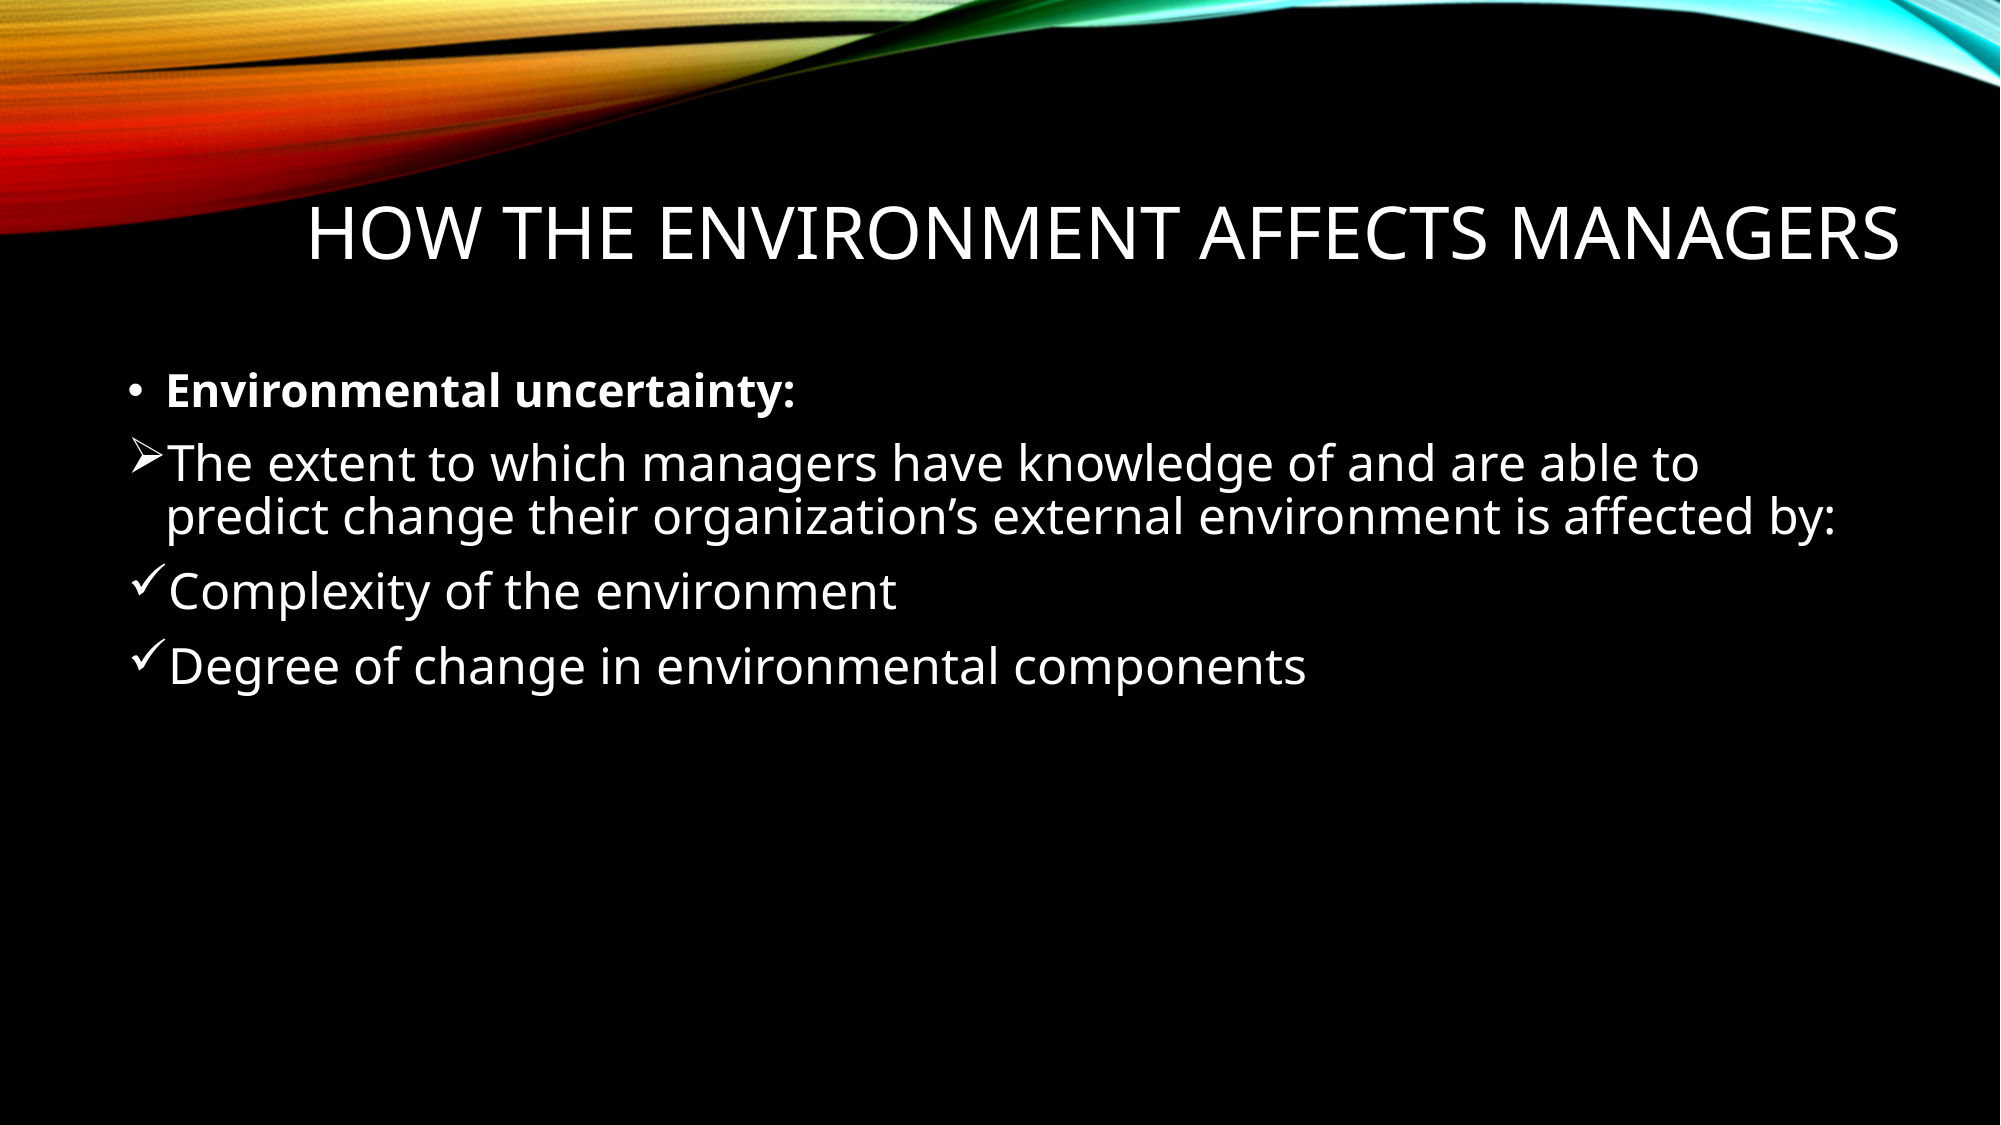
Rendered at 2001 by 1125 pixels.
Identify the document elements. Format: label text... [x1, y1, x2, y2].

list Environmental uncertainty: The extent to which managers have knowledge of and are able to predict change their organization’s external environment is affected by: Complexity of the environment Degree of change in environmental components [112, 360, 1888, 1021]
title How the environment affects managers [240, 126, 1937, 340]
picture [0, 0, 2000, 237]
